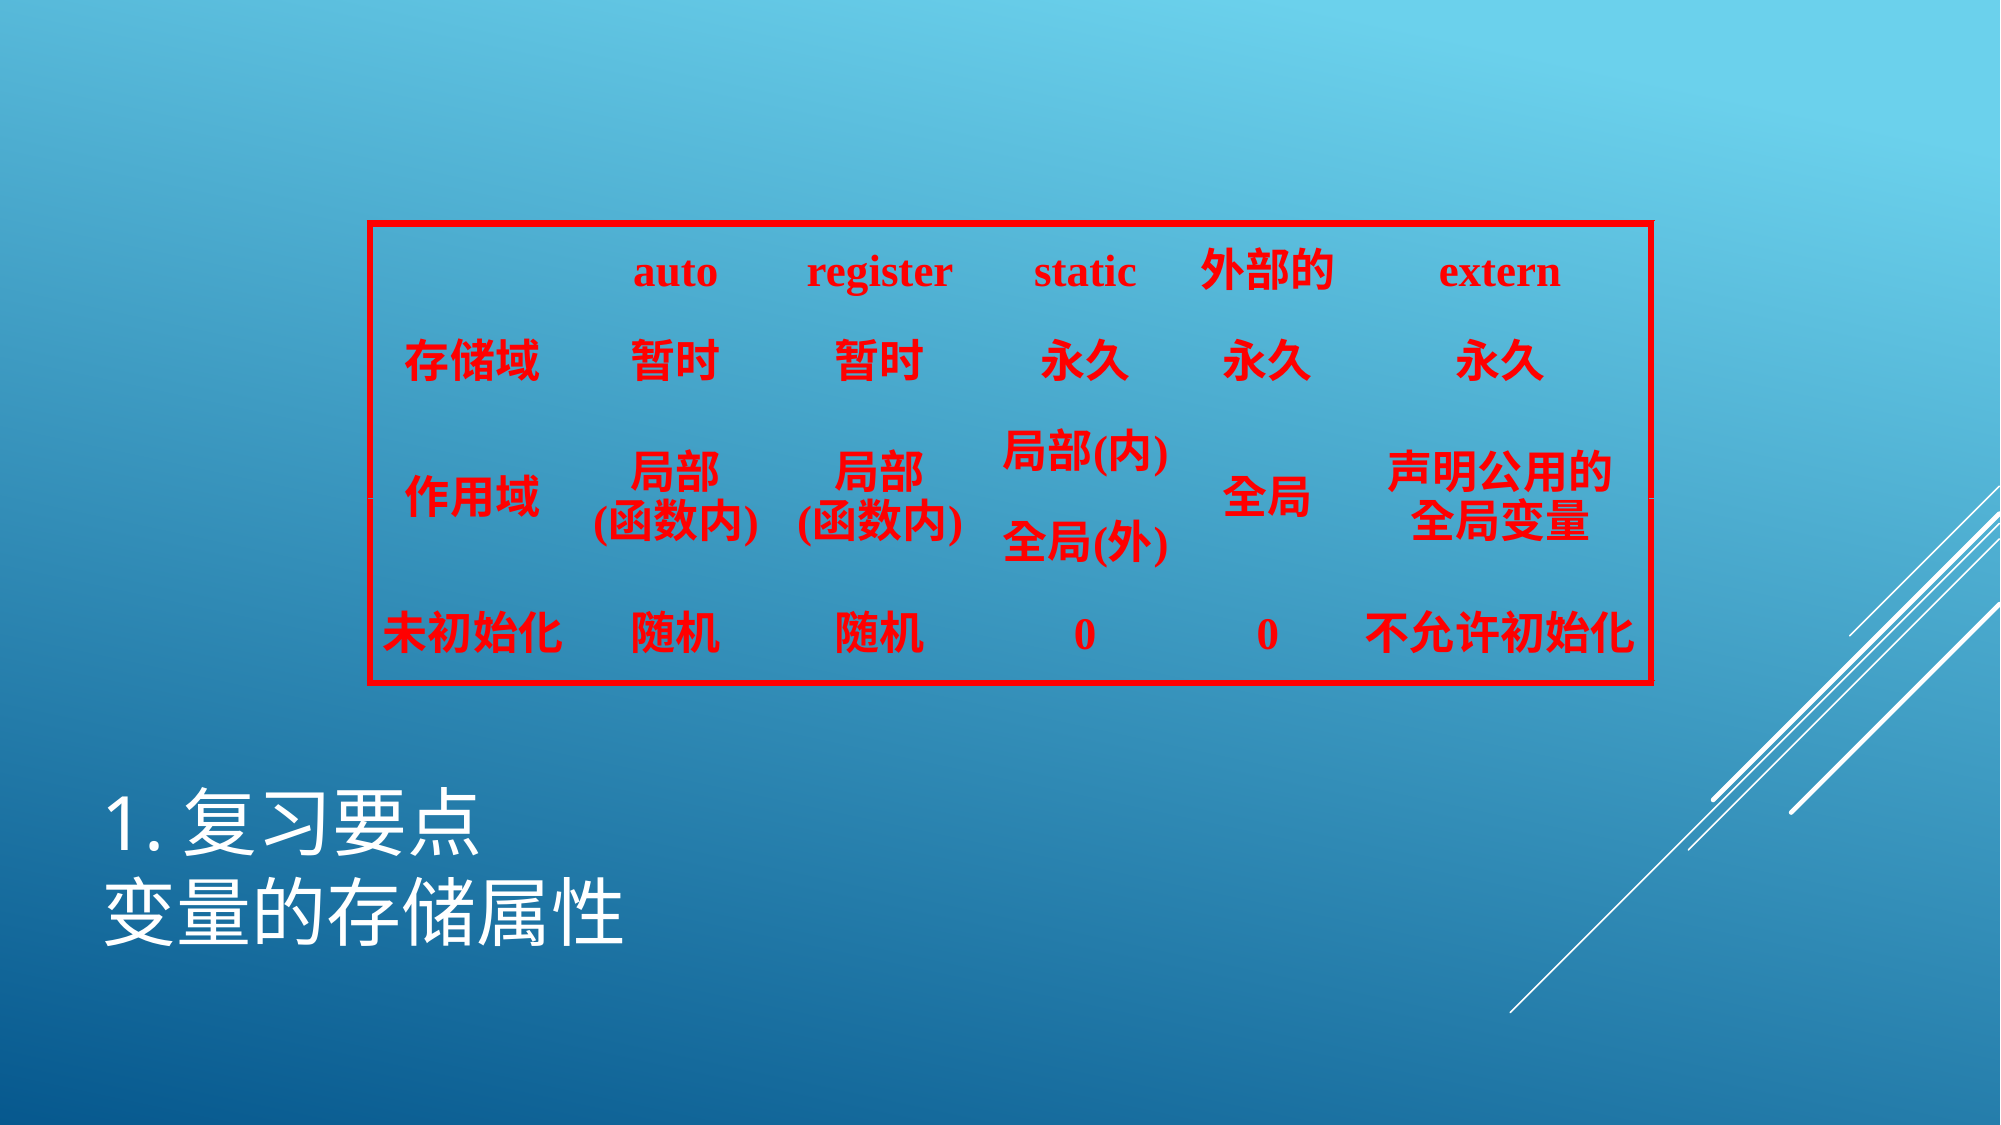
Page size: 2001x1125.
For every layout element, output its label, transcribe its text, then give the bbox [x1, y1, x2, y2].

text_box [299, 220, 1721, 770]
title 1.复习要点 变量的存储属性 [86, 742, 1487, 990]
